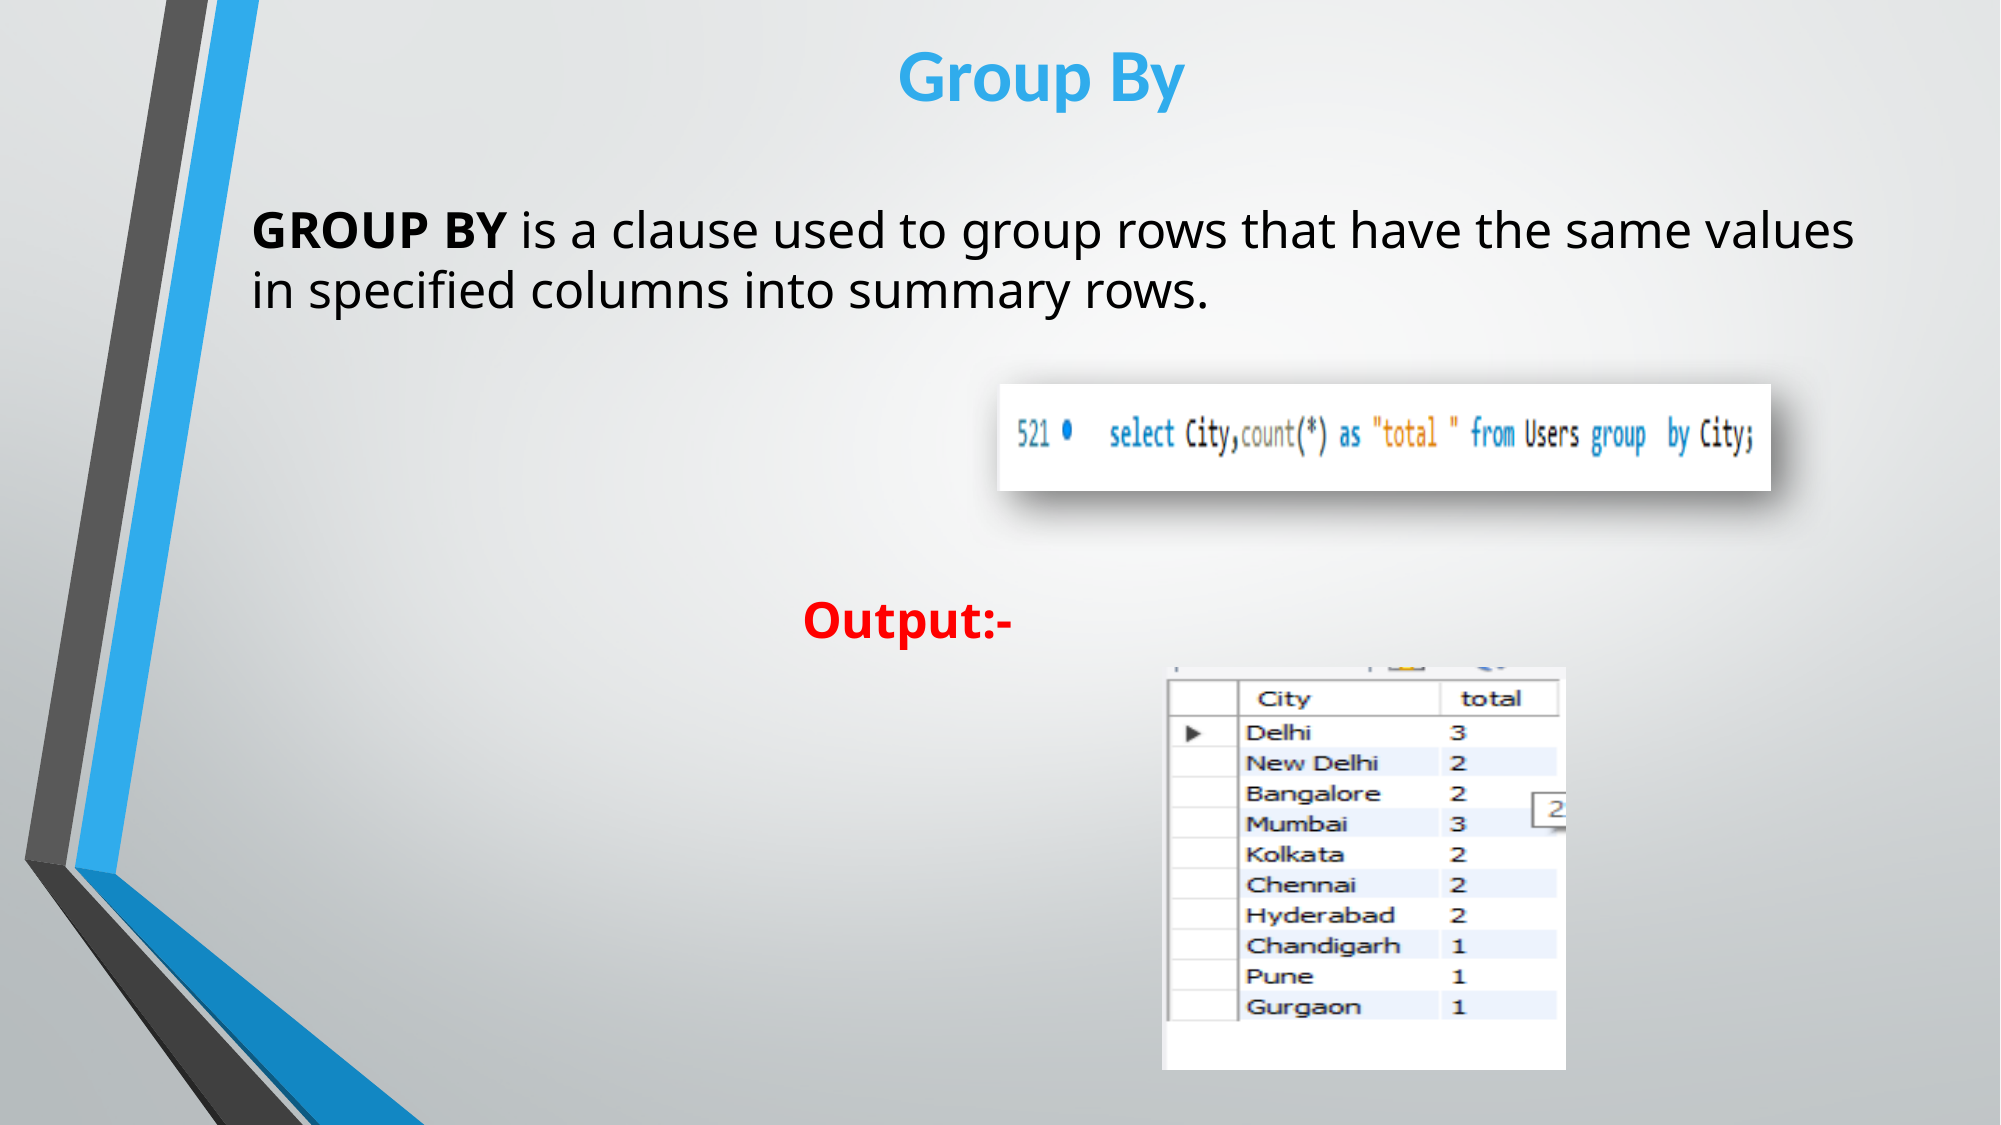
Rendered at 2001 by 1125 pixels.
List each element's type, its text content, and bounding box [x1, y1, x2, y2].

picture [996, 384, 1771, 491]
text_box GROUP BY is a clause used to group rows that have the same values in specified columns into summary rows. [236, 191, 1926, 327]
picture [1162, 667, 1566, 1070]
text_box Output:- [546, 581, 1547, 657]
text_box Group By [883, 18, 1884, 124]
